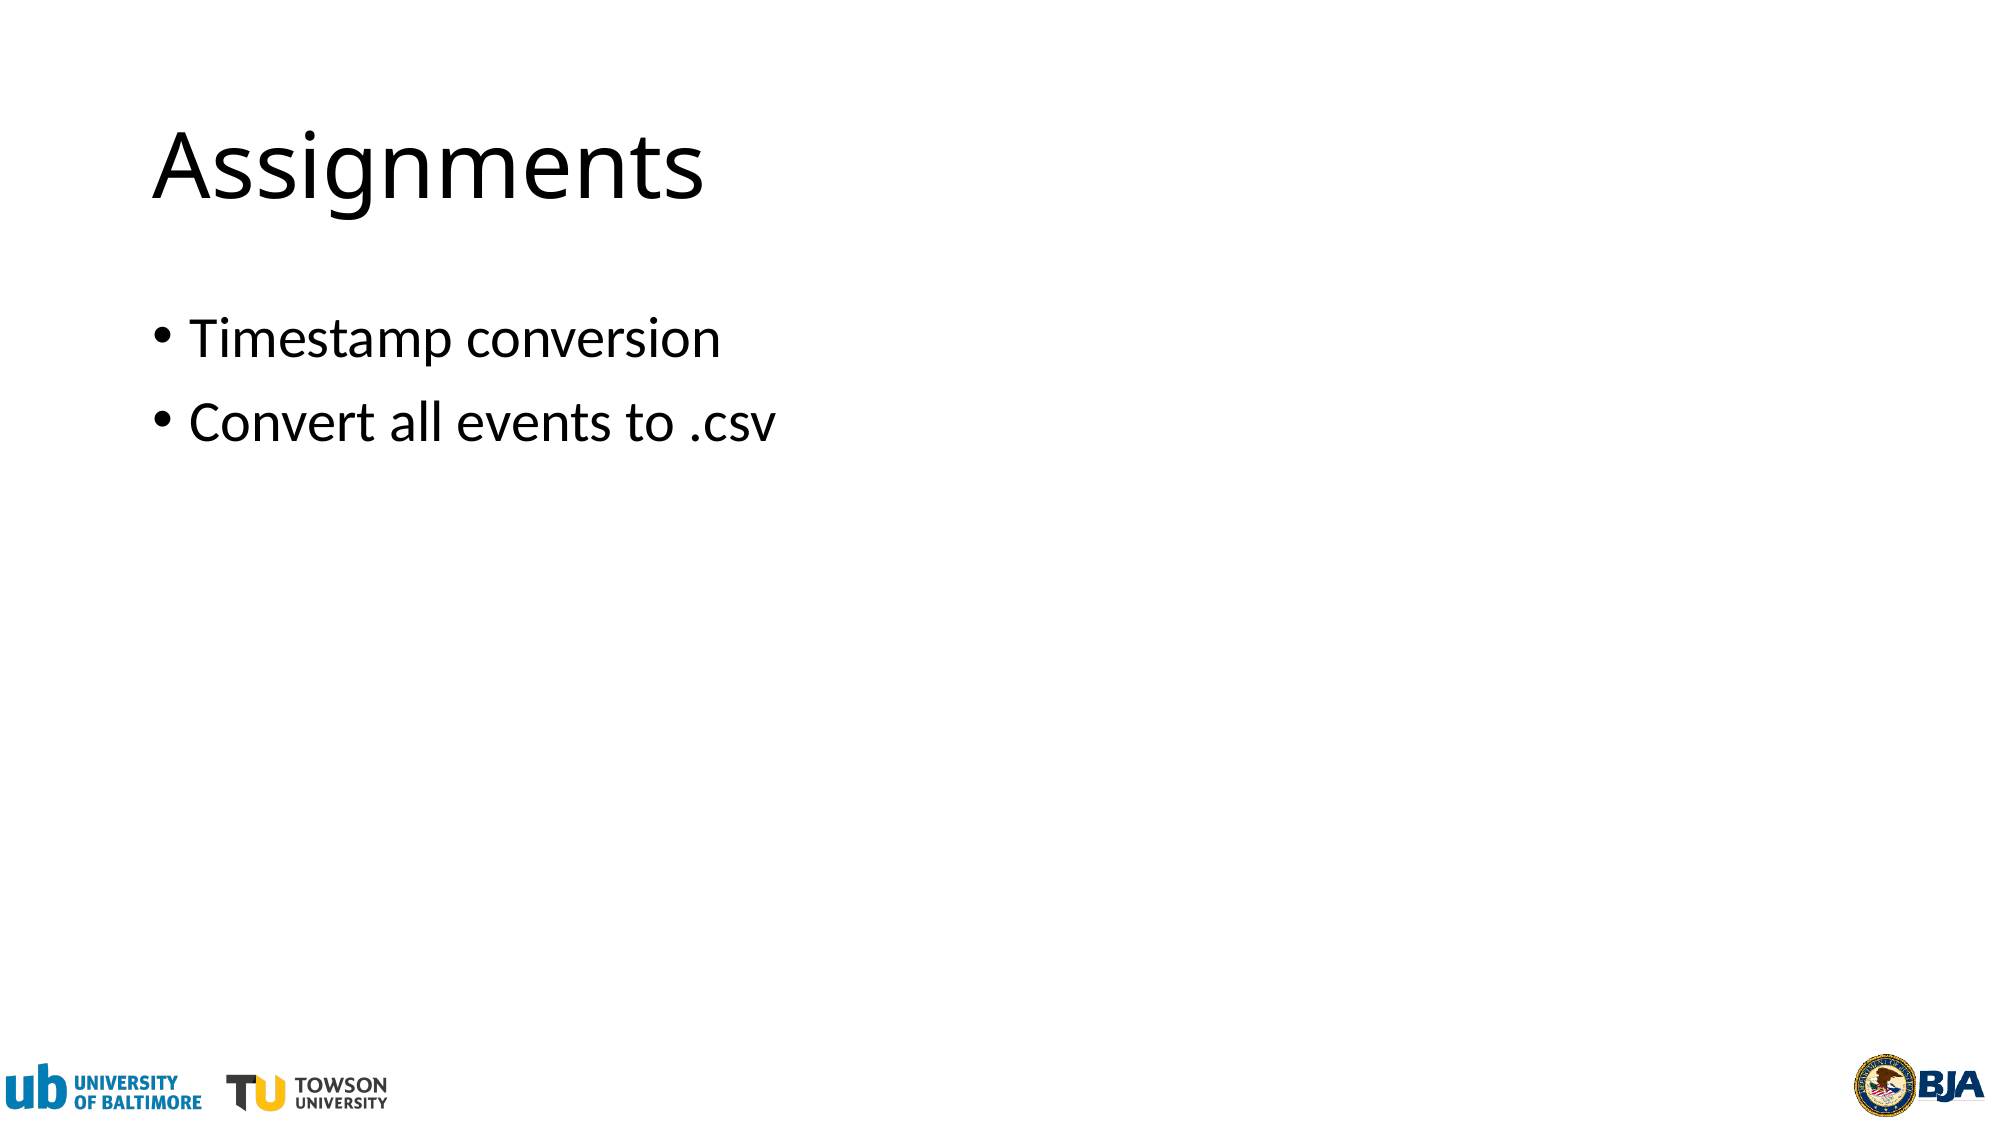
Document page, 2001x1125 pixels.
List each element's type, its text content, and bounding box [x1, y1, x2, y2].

title Assignments [137, 59, 1863, 278]
picture [0, 1031, 407, 1125]
list Timestamp conversion Convert all events to .csv [137, 299, 1863, 1014]
picture [1854, 1054, 1986, 1117]
